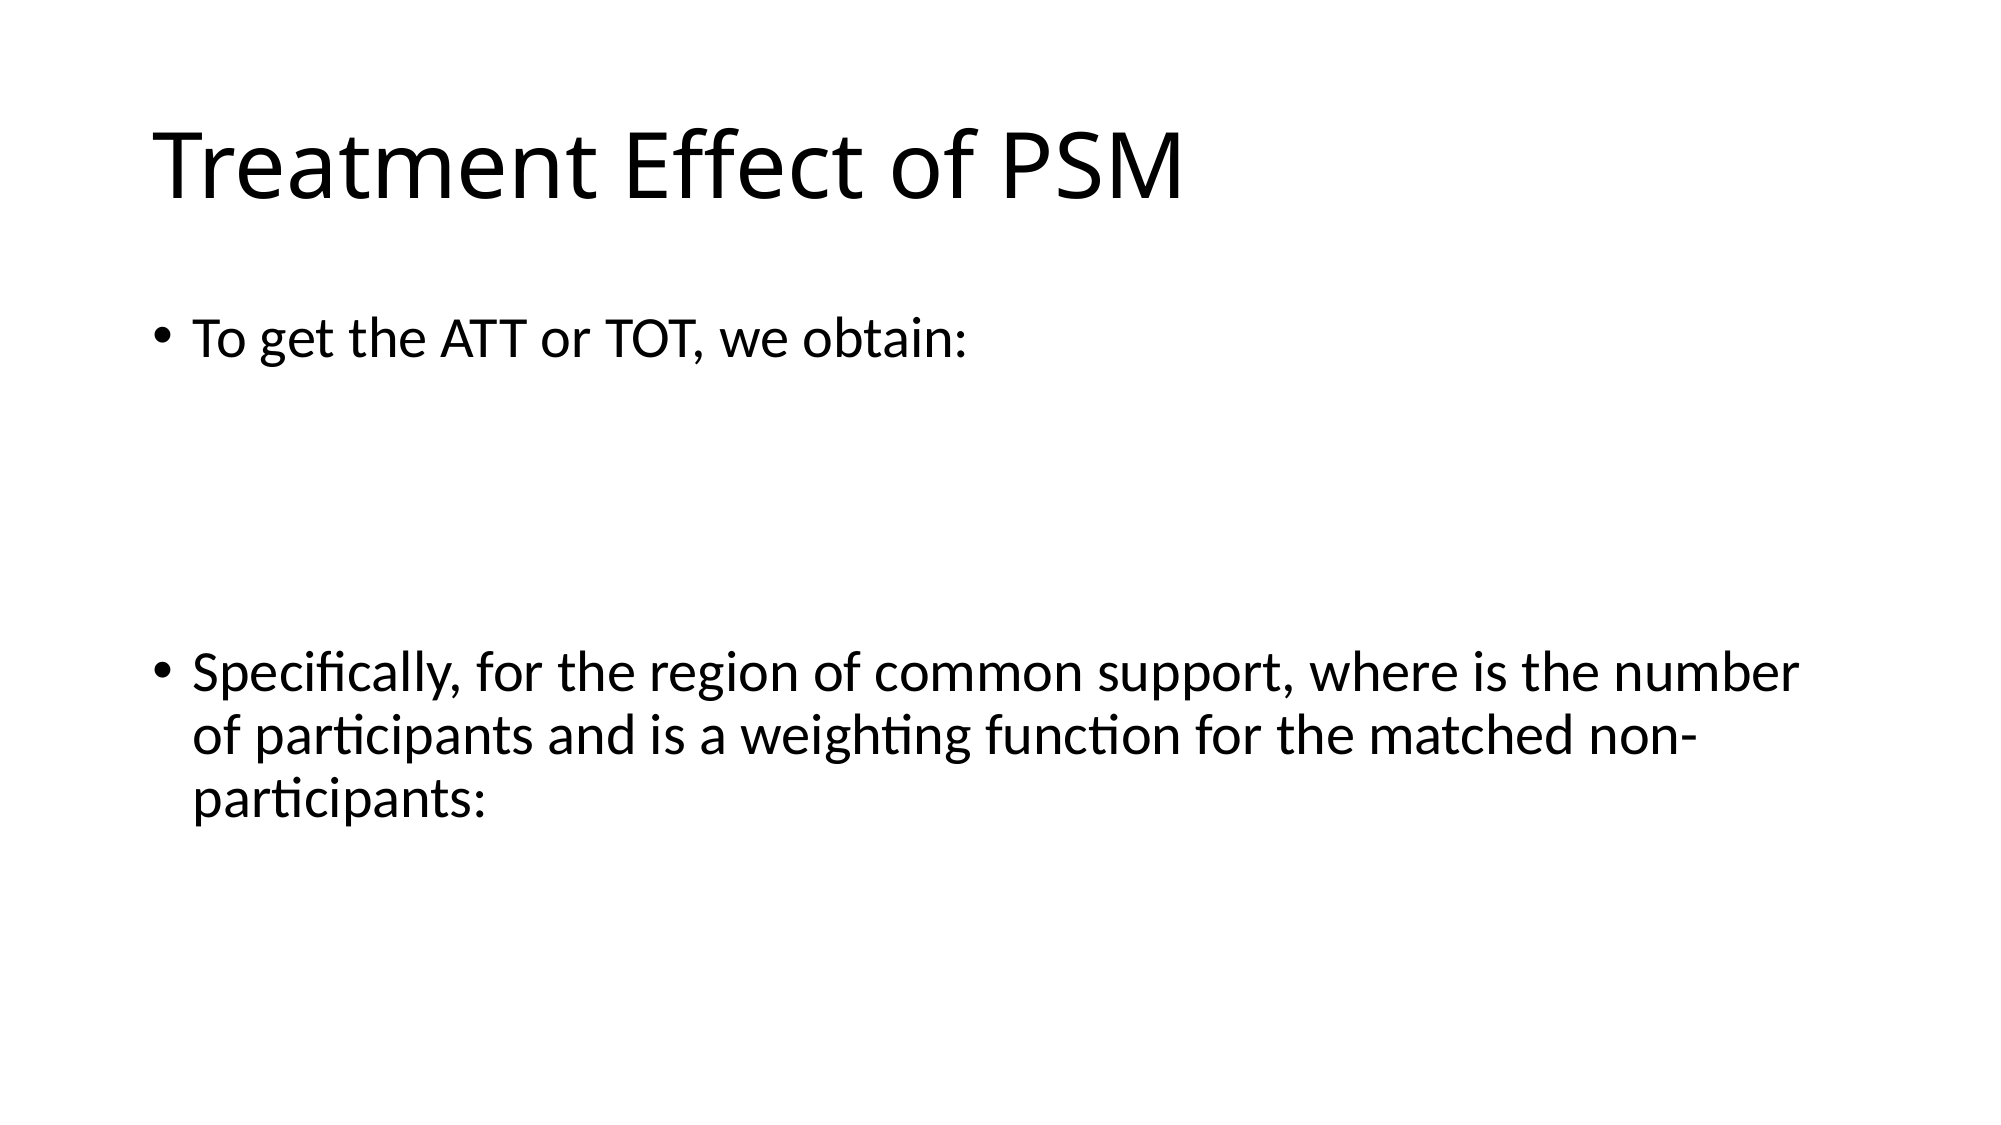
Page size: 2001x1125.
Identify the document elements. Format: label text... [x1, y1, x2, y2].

title Treatment Effect of PSM [137, 59, 1863, 278]
